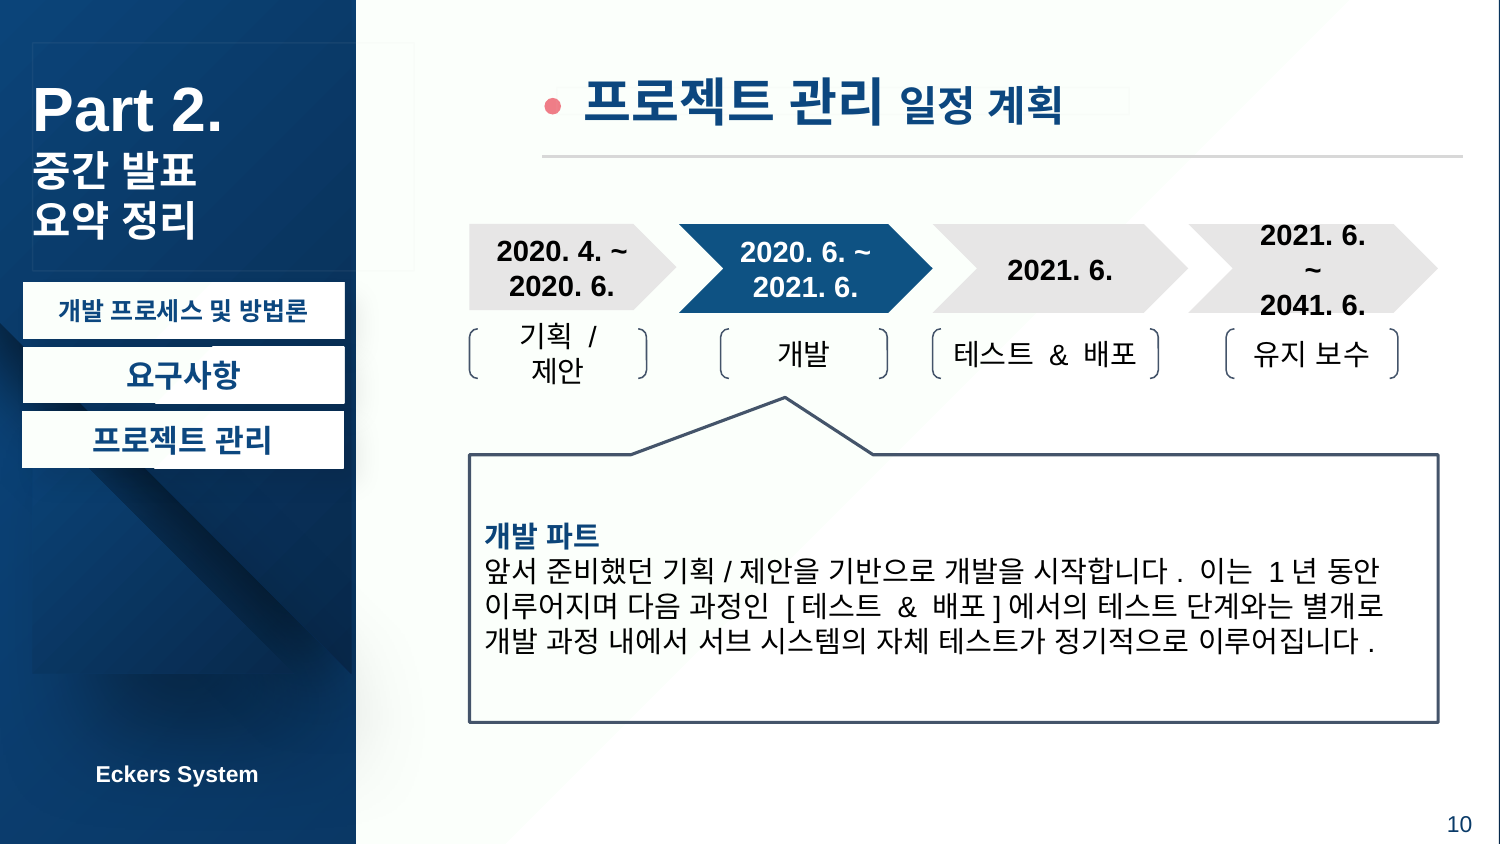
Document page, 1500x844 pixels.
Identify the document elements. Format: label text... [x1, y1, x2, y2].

text_box 기획 / 제안 [469, 328, 647, 379]
text_box [544, 97, 556, 115]
footer Eckers System [32, 727, 322, 814]
text_box 2020. 4. ~ 2020. 6. [469, 223, 677, 311]
text_box 테스트 & 배포 [932, 328, 1159, 379]
text_box 2021. 6. [932, 224, 1189, 313]
text_box 요구사항 [22, 346, 345, 404]
slide_number 10 [1401, 810, 1473, 836]
text_box 개발 [720, 328, 888, 379]
text_box 유지 보수 [1226, 328, 1398, 379]
text_box 2021. 6. ~ 2041. 6. [1188, 224, 1438, 313]
title Part 2. 중간 발표 요약 정리 [32, 42, 415, 272]
text_box 프로젝트 관리 일정 계획 [556, 87, 1130, 115]
text_box 개발 프로세스 및 방법론 [22, 282, 345, 339]
text_box 프로젝트 관리 [21, 411, 344, 469]
text_box 2020. 6. ~ 2021. 6. [679, 224, 933, 313]
text_box 개발 파트 앞서 준비했던 기획/제안을 기반으로 개발을 시작합니다. 이는 1년 동안 이루어지며 다음 과정인 [테스트 & 배포]에서의 테스트 단계와는 별개로 개발 과정 내에서 서브 시스템의 자체 테스트가 정기적으로 이루어집니다. [469, 397, 1439, 723]
